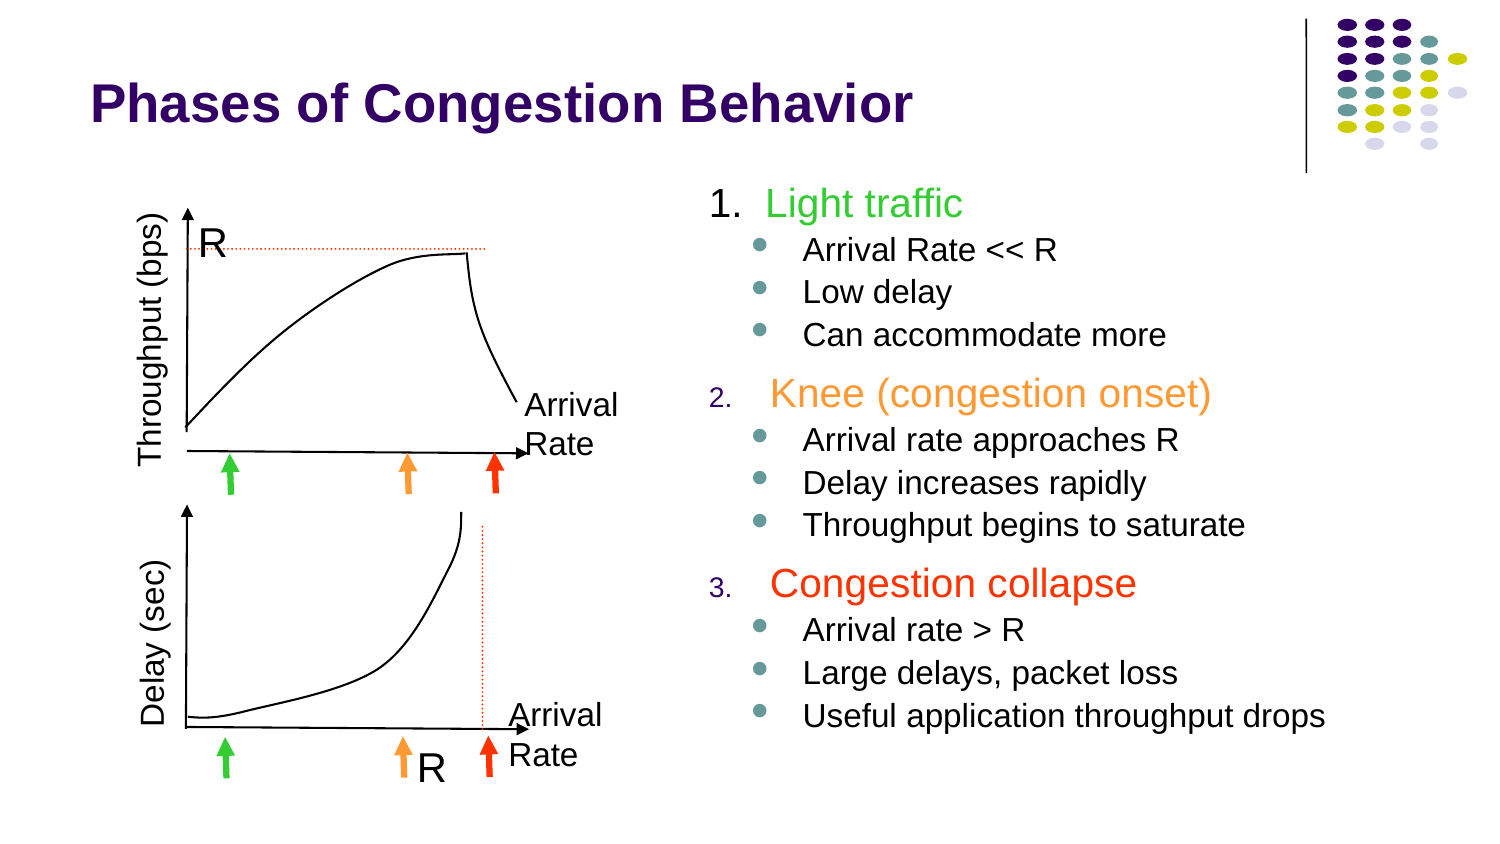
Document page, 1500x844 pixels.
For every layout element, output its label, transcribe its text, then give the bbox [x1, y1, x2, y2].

list 1. Light traffic Arrival Rate << R Low delay Can accommodate more Knee (congestion onset) Arrival rate approaches R Delay increases rapidly Throughput begins to saturate Congestion collapse Arrival rate > R Large delays, packet loss Useful application throughput drops [693, 174, 1373, 769]
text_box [117, 207, 644, 782]
title Phases of Congestion Behavior [75, 15, 1313, 141]
